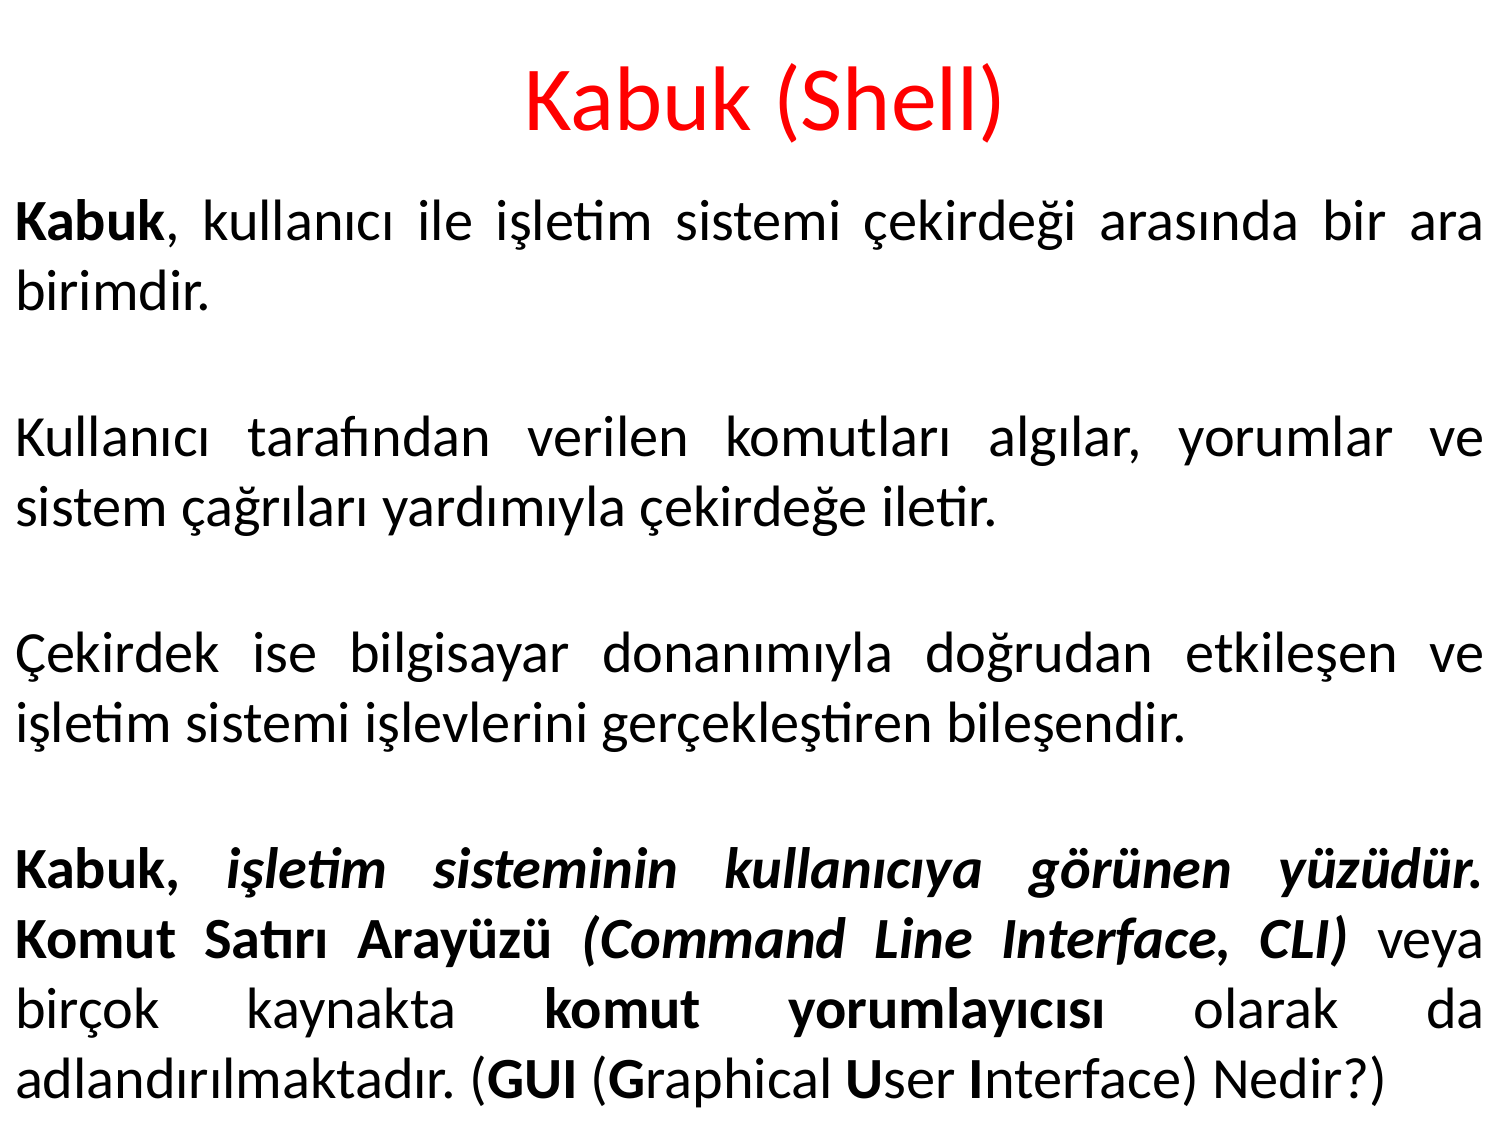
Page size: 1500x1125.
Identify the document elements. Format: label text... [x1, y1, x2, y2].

title Kabuk (Shell) [125, 0, 1407, 174]
list Kabuk, kullanıcı ile işletim sistemi çekirdeği arasında bir ara birimdir. Kullanıcı tarafından verilen komutları algılar, yorumlar ve sistem çağrıları yardımıyla çekirdeğe iletir. Çekirdek ise bilgisayar donanımıyla doğrudan etkileşen ve işletim sistemi işlevlerini gerçekleştiren bileşendir. Kabuk, işletim sisteminin kullanıcıya görünen yüzüdür. Komut Satırı Arayüzü (Command Line Interface, CLI) veya birçok kaynakta komut yorumlayıcısı olarak da adlandırılmaktadır. (GUI (Graphical User Interface) Nedir?) [0, 174, 1500, 1125]
